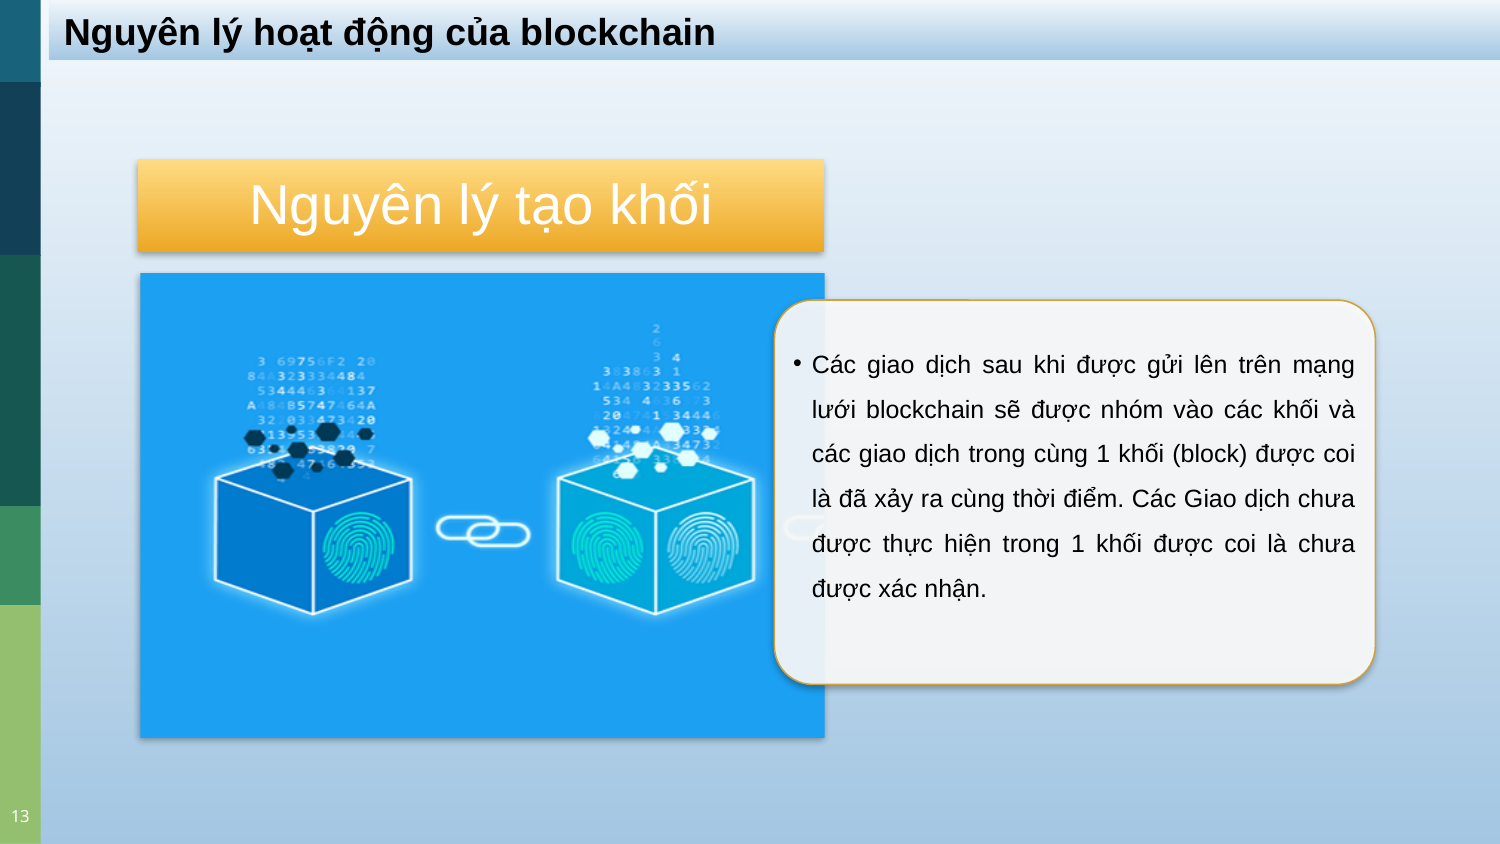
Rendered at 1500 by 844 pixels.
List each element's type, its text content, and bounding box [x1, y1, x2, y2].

text_box Nguyên lý hoạt động của blockchain [48, 0, 1500, 60]
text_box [137, 159, 1376, 738]
slide_number ‹#› [0, 790, 49, 844]
